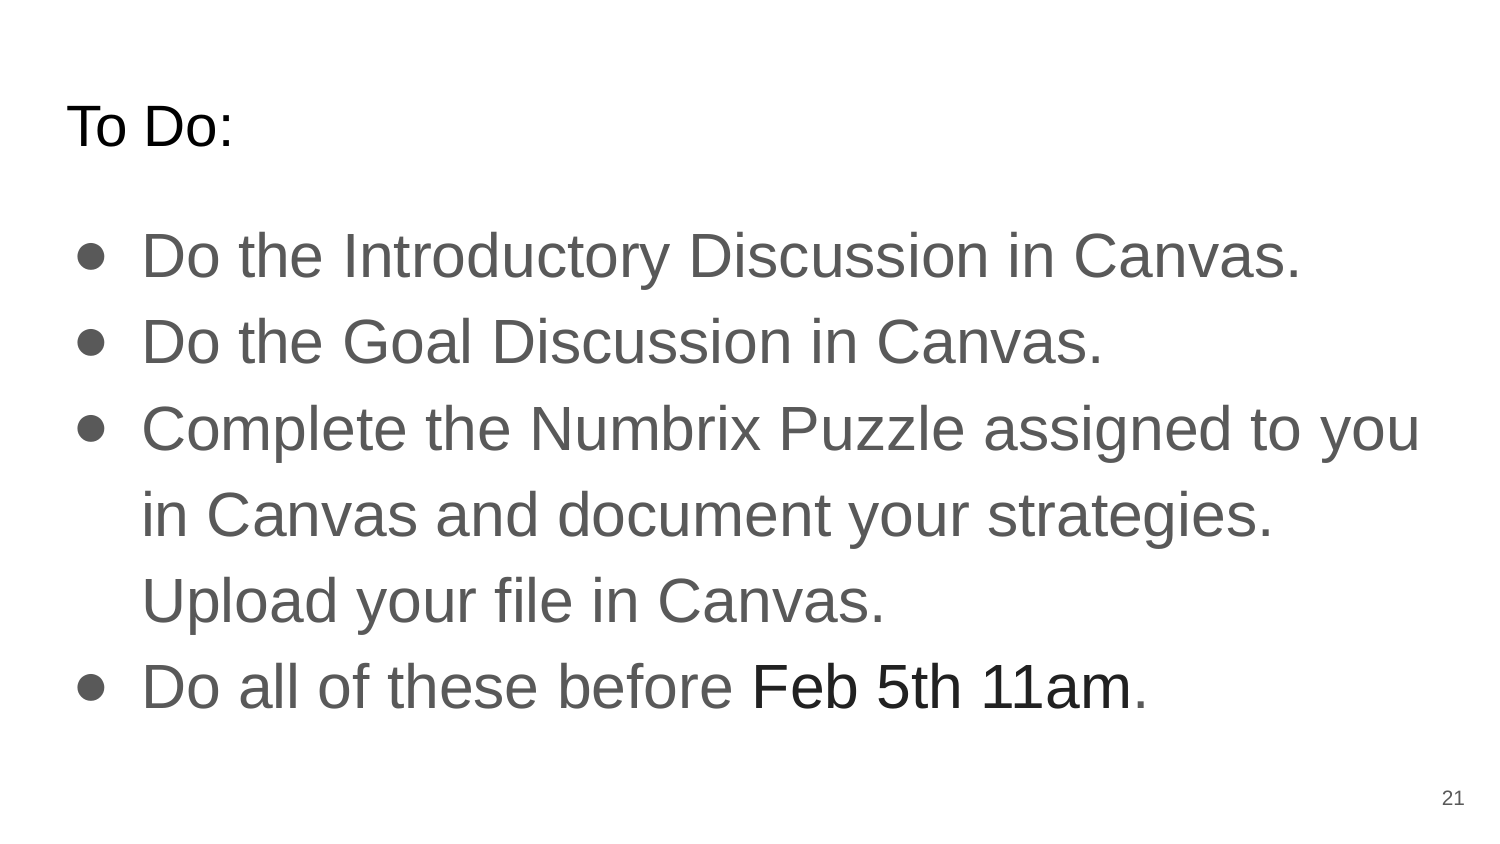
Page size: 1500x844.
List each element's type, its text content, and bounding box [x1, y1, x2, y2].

title To Do: [51, 72, 1449, 167]
slide_number ‹#› [1389, 764, 1480, 830]
list Do the Introductory Discussion in Canvas. Do the Goal Discussion in Canvas. Complete the Numbrix Puzzle assigned to you in Canvas and document your strategies. Upload your file in Canvas. Do all of these before Feb 5th 11am. [51, 189, 1449, 750]
